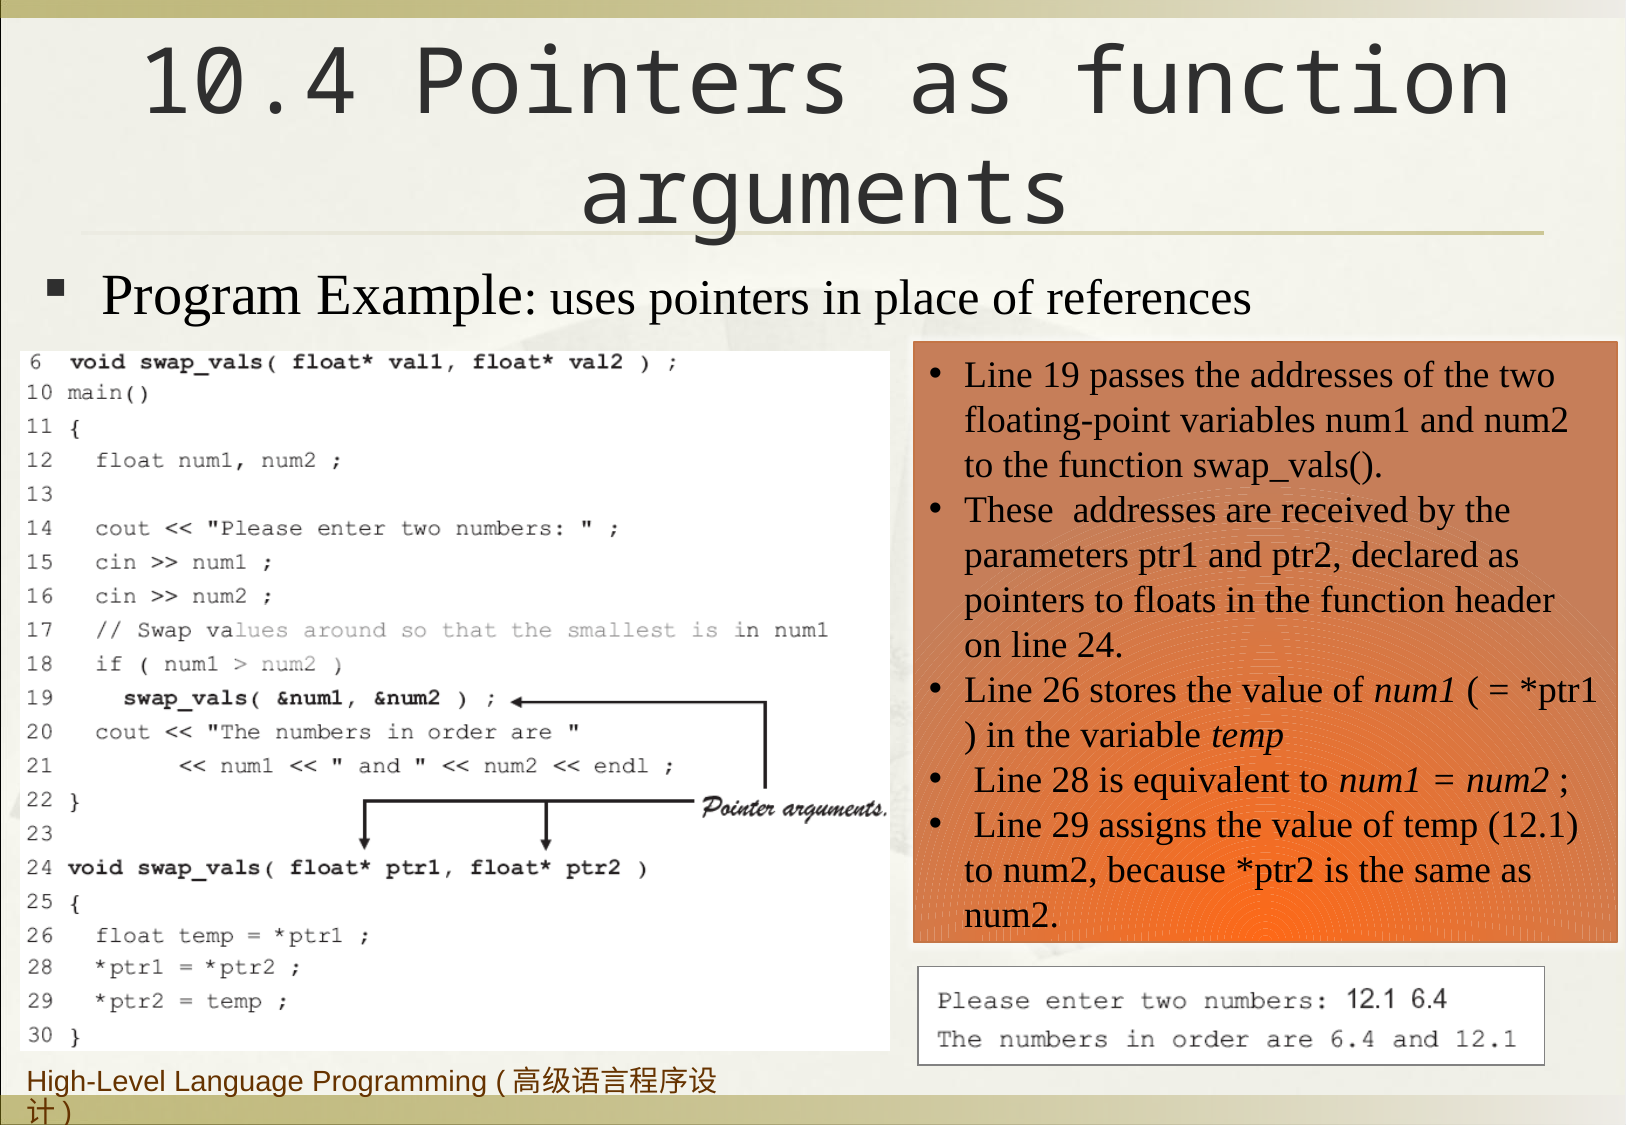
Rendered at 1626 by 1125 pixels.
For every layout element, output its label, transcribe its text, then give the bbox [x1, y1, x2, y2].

picture [0, 0, 1626, 1125]
title 10.4 Pointers as function arguments [0, 38, 1625, 226]
list Program Example: uses pointers in place of references [29, 234, 1592, 366]
text_box Line 19 passes the addresses of the two floating-point variables num1 and num2 to the function swap_vals(). These addresses are received by the parameters ptr1 and ptr2, declared as pointers to floats in the function header on line 24. Line 26 stores the value of num1 ( = *ptr1 ) in the variable temp Line 28 is equivalent to num1 = num2 ; Line 29 assigns the value of temp (12.1) to num2, because *ptr2 is the same as num2. [913, 341, 1618, 943]
